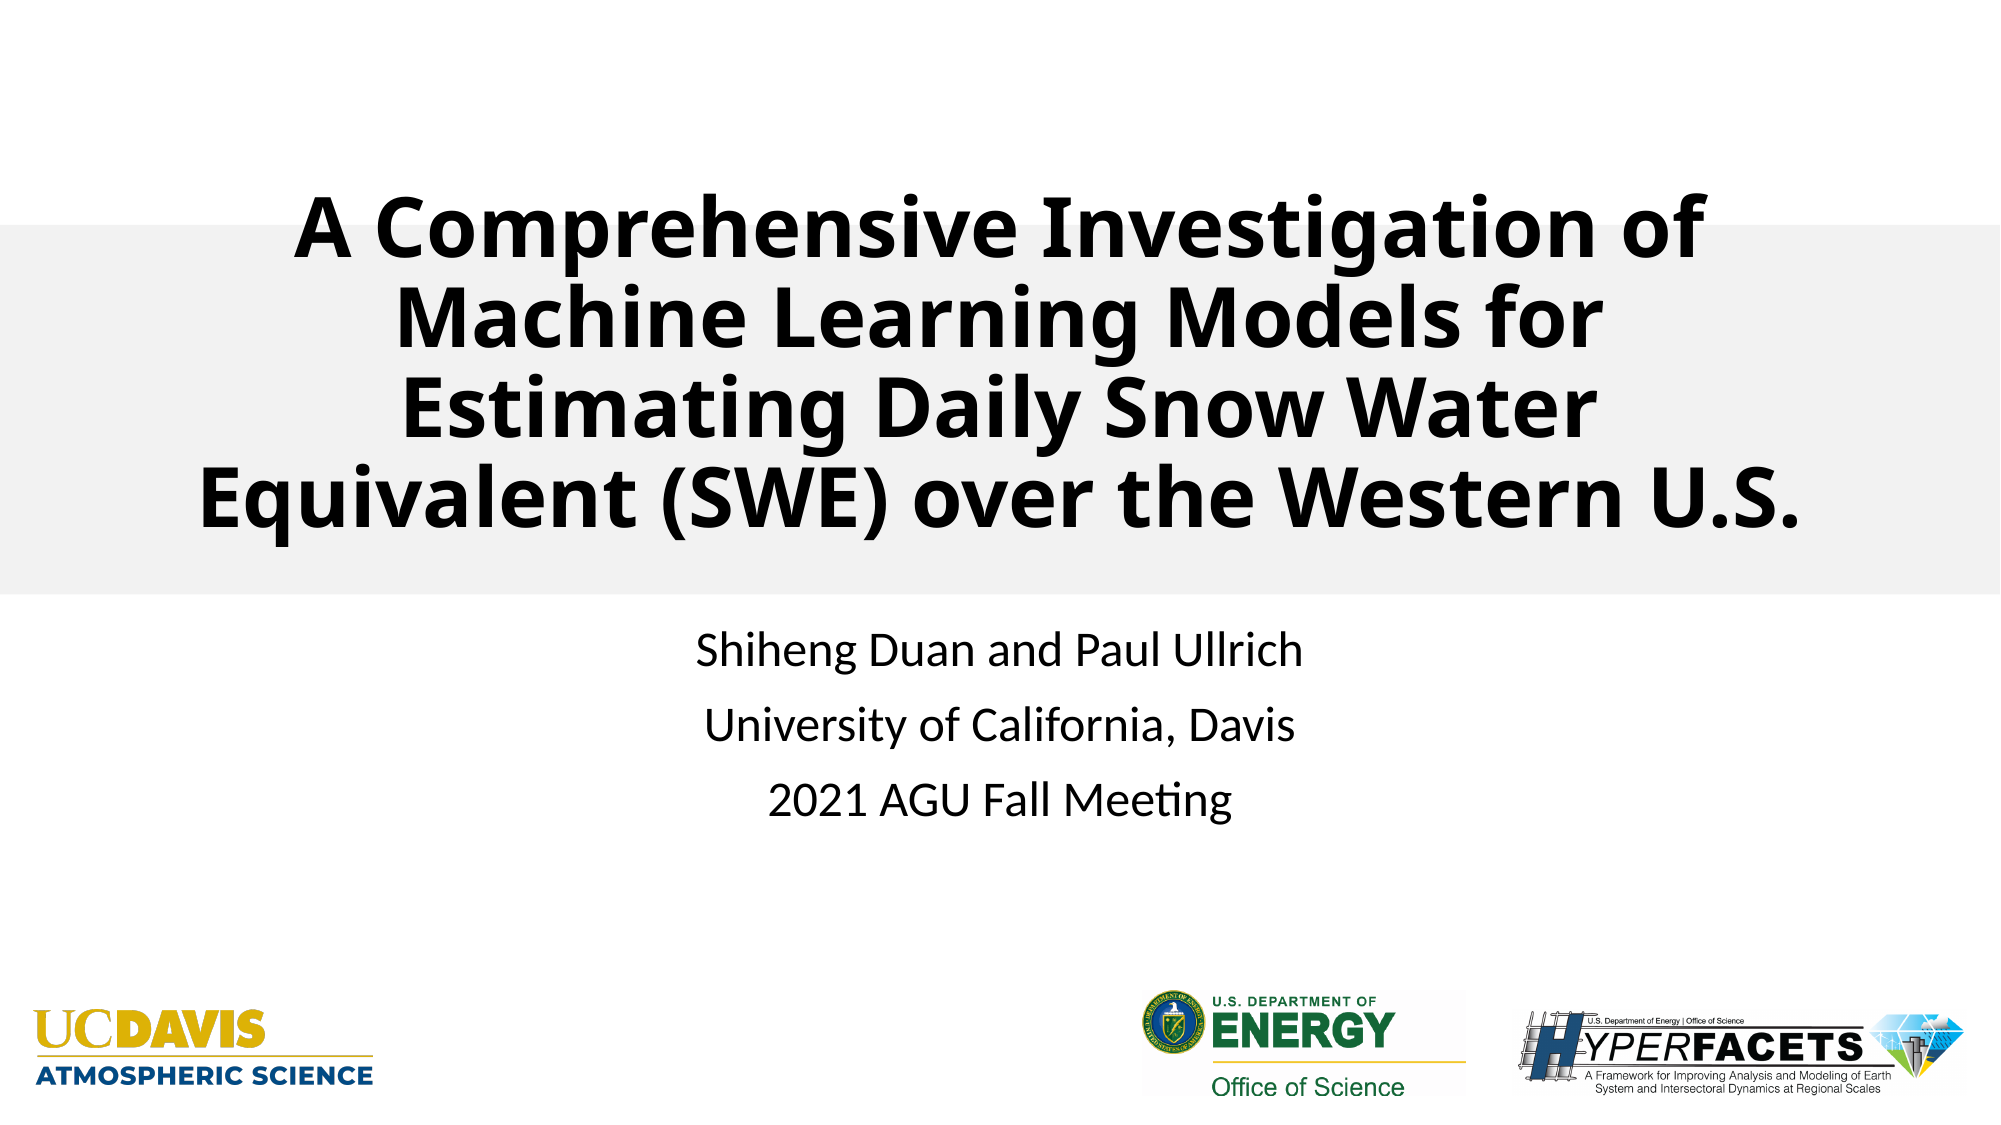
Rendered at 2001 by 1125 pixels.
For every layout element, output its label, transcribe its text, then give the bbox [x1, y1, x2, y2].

picture [33, 1009, 373, 1085]
text_box [0, 224, 2000, 595]
picture [1512, 1009, 1967, 1096]
subtitle Shiheng Duan and Paul Ullrich University of California, Davis 2021 AGU Fall Meeting [249, 615, 1750, 888]
title A Comprehensive Investigation of Machine Learning Models for Estimating Daily Snow Water Equivalent (SWE) over the Western U.S. [174, 239, 1825, 553]
picture [1142, 990, 1466, 1096]
